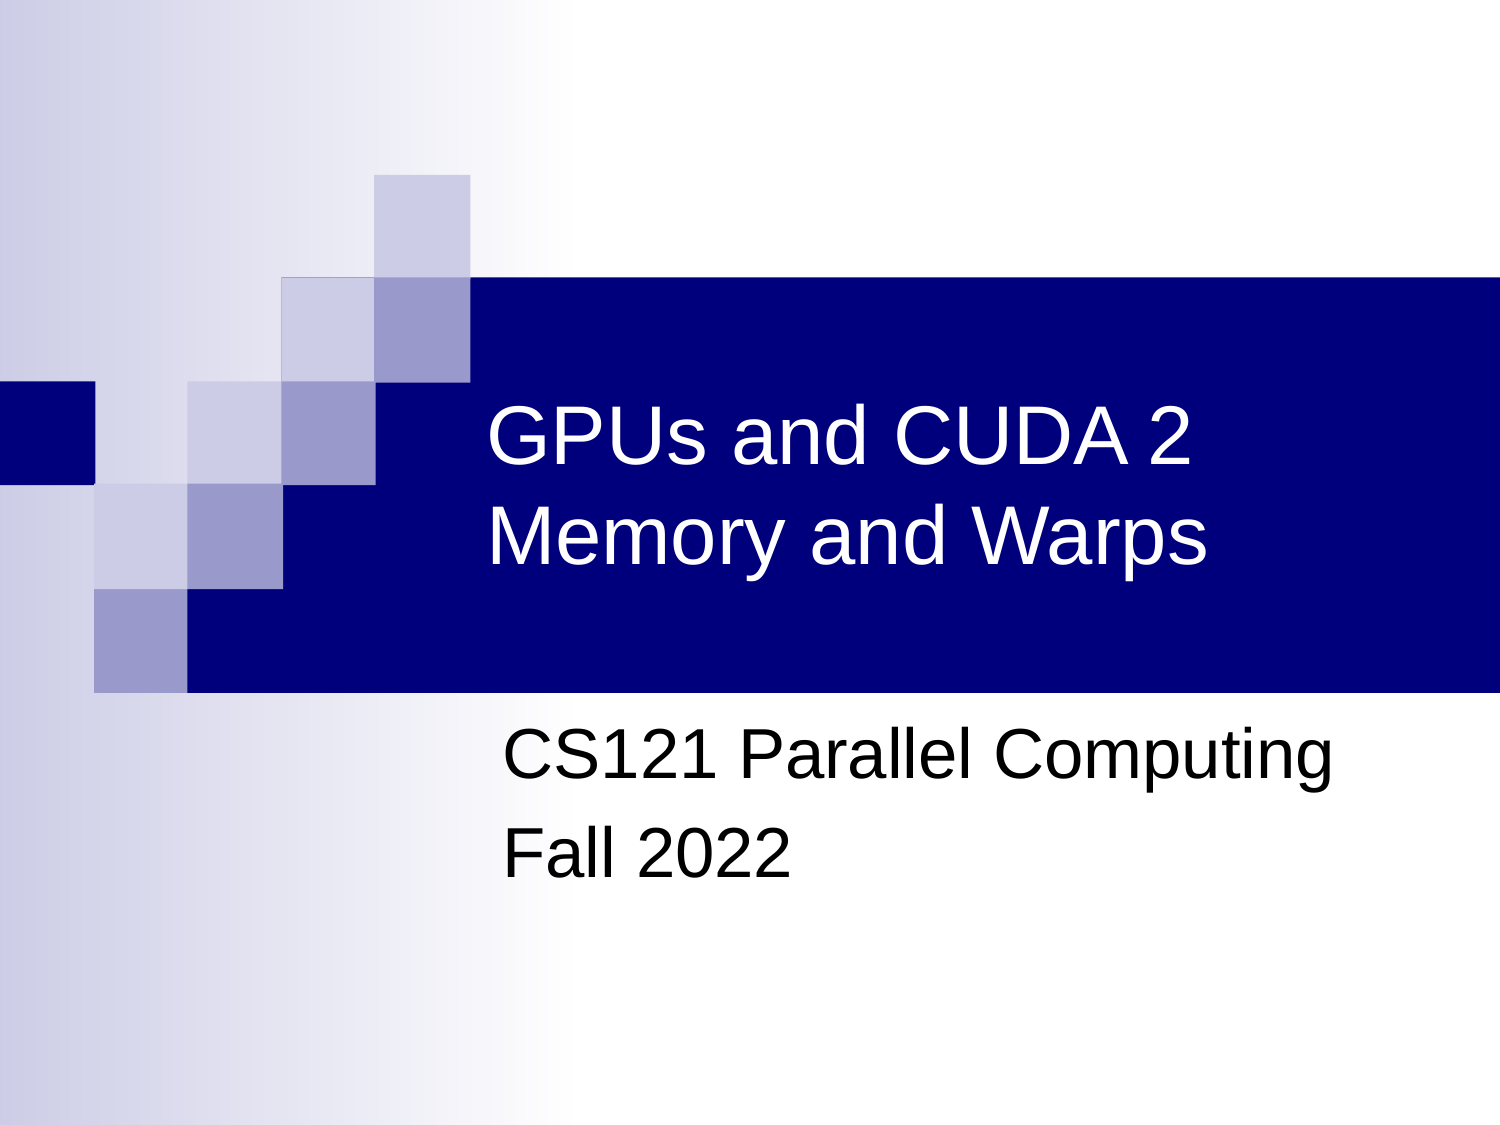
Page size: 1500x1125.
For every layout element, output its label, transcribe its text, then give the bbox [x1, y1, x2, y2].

title GPUs and CUDA 2 Memory and Warps [471, 299, 1500, 663]
subtitle CS121 Parallel Computing Fall 2022 [487, 699, 1475, 988]
